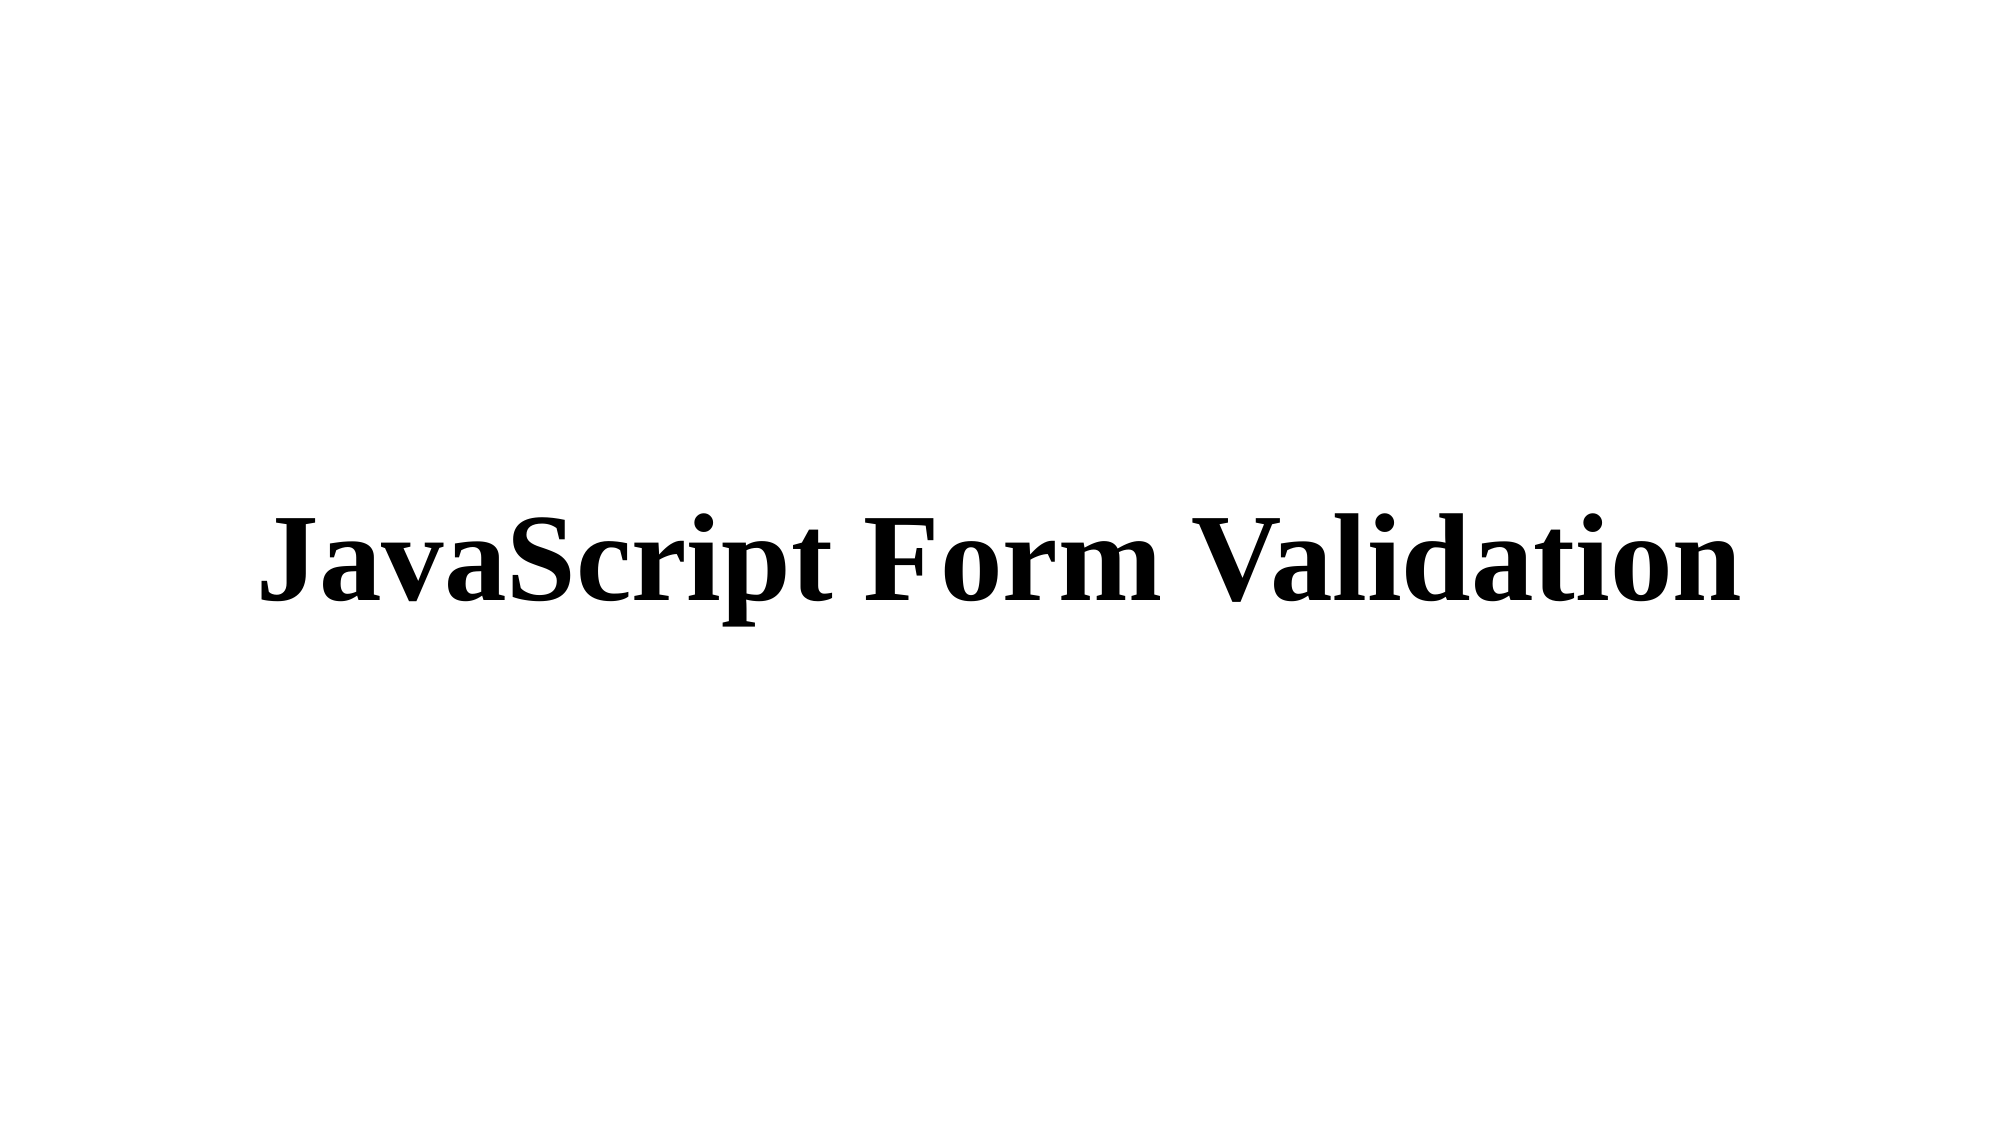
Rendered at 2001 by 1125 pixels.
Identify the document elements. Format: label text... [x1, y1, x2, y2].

title JavaScript Form Validation [137, 59, 1863, 1061]
